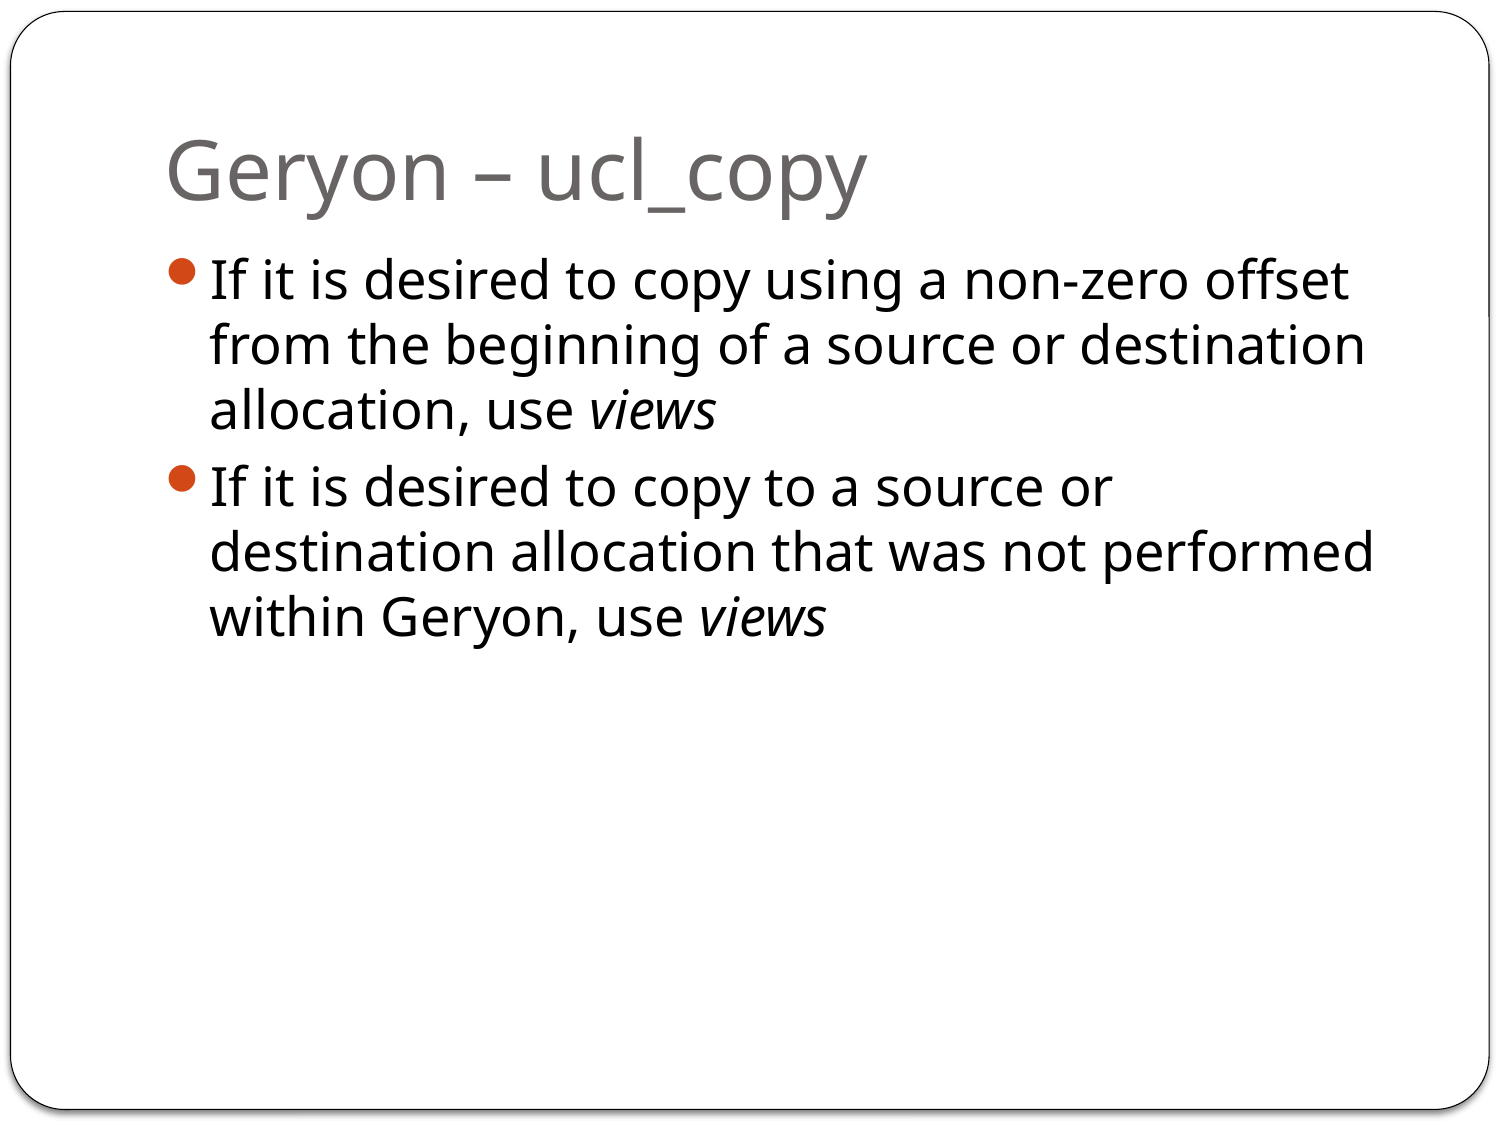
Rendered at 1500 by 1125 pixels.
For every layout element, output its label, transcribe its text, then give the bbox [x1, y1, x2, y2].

list If it is desired to copy using a non-zero offset from the beginning of a source or destination allocation, use views If it is desired to copy to a source or destination allocation that was not performed within Geryon, use views [150, 237, 1425, 988]
title Geryon – ucl_copy [150, 45, 1425, 233]
